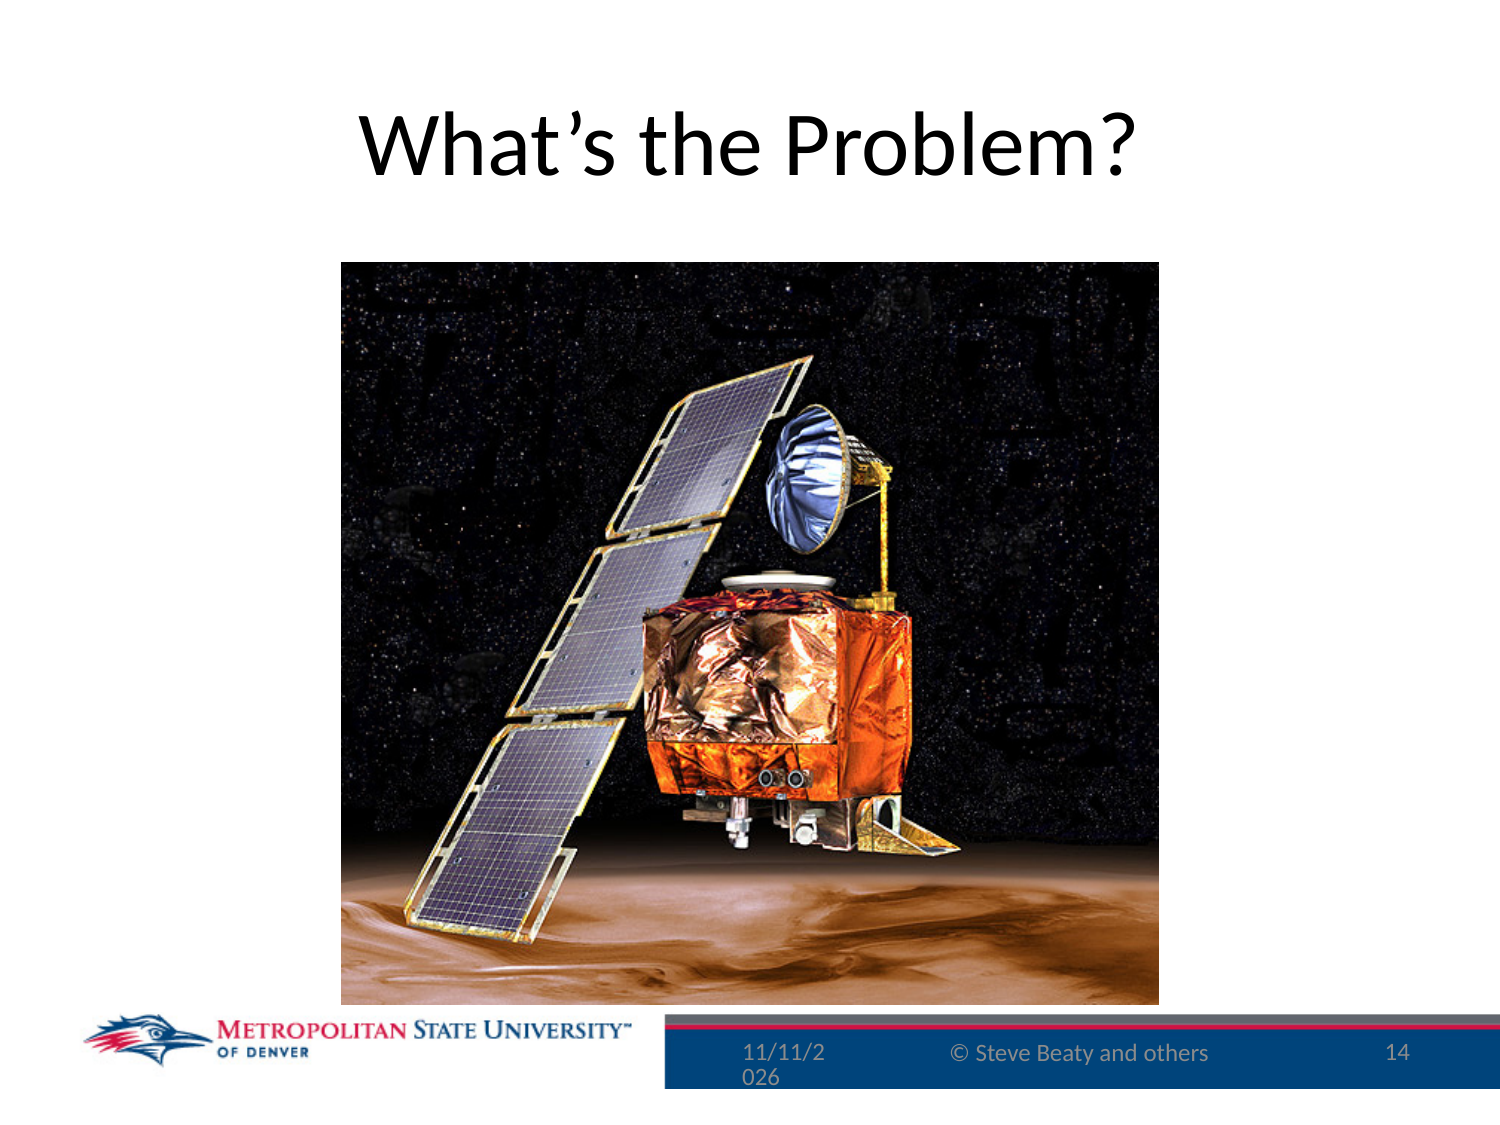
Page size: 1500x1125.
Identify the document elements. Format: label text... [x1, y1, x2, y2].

slide_number 14 [1316, 1020, 1425, 1081]
footer © Steve Beaty and others [841, 1021, 1317, 1082]
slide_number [727, 1020, 842, 1081]
title What’s the Problem? [75, 45, 1425, 233]
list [74, 262, 1426, 1006]
picture [44, 1012, 1500, 1089]
